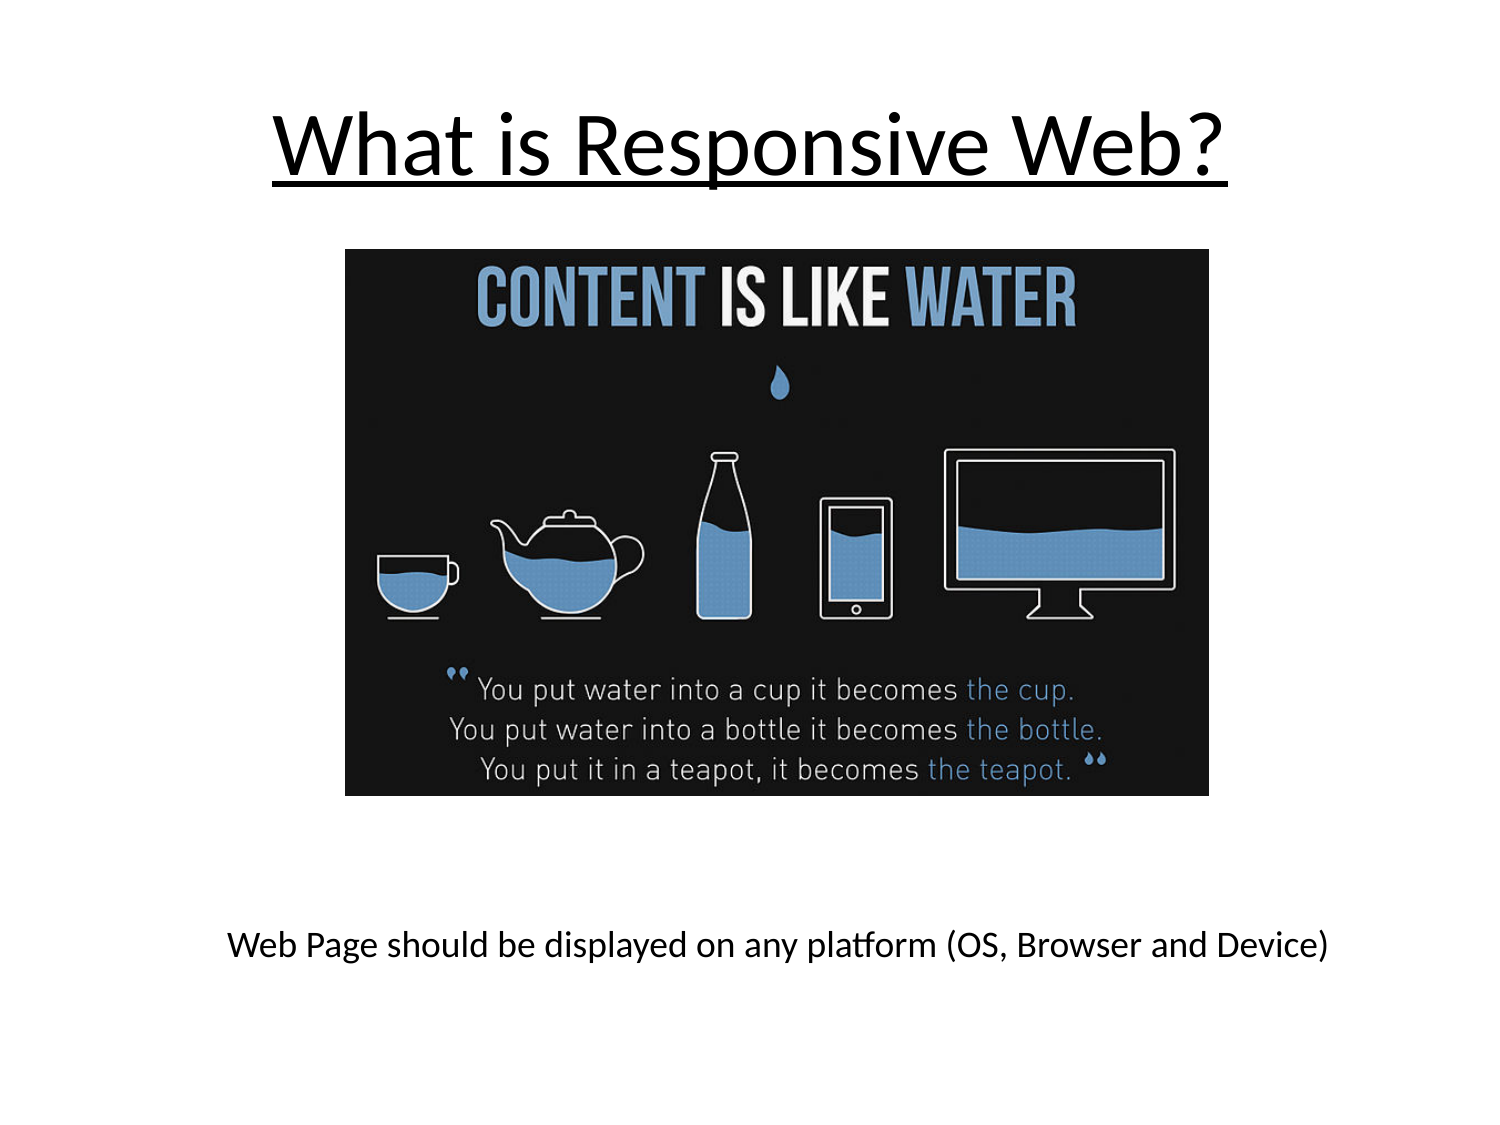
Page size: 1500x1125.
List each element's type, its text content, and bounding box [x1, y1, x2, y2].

title What is Responsive Web? [75, 45, 1425, 233]
text_box Web Page should be displayed on any platform (OS, Browser and Device) [212, 912, 1400, 973]
picture [345, 249, 1209, 797]
